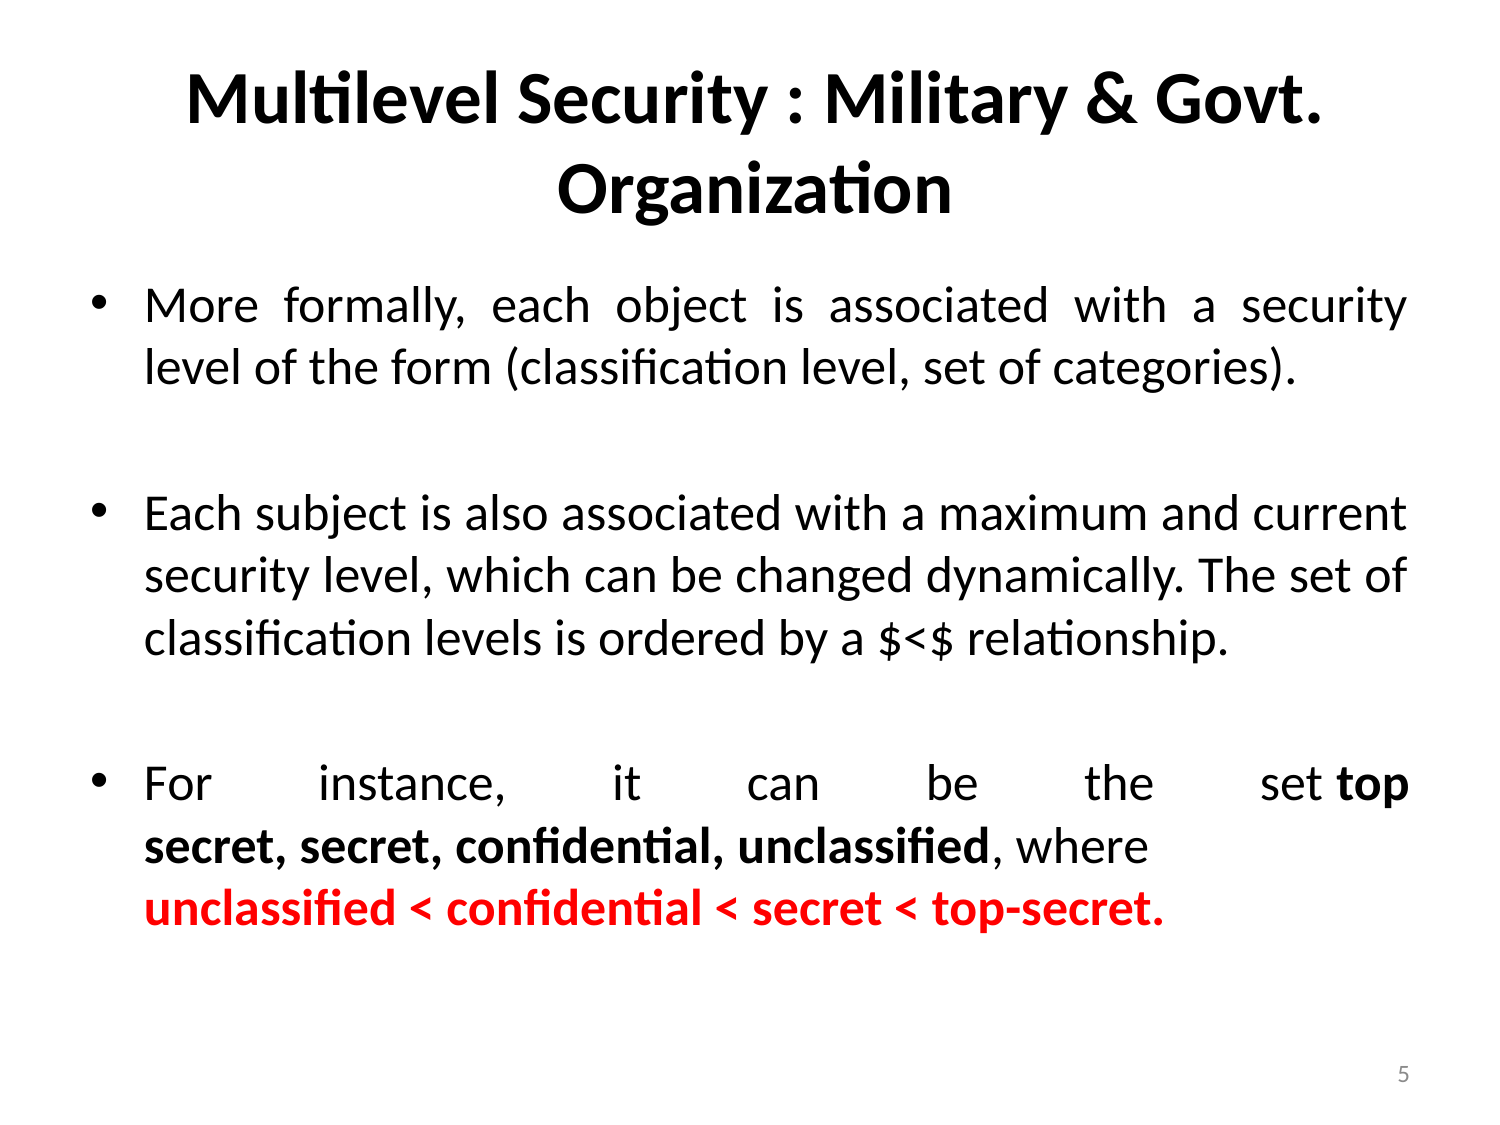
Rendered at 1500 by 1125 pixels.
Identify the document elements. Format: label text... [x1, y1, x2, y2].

list More formally, each object is associated with a security level of the form (classification level, set of categories). Each subject is also associated with a maximum and current security level, which can be changed dynamically. The set of classification levels is ordered by a $<$ relationship. For instance, it can be the set top secret, secret, confidential, unclassified, where unclassified < confidential < secret < top-secret. [75, 262, 1425, 1005]
title Multilevel Security : Military & Govt. Organization [143, 20, 1369, 258]
slide_number 5 [1074, 1042, 1425, 1103]
